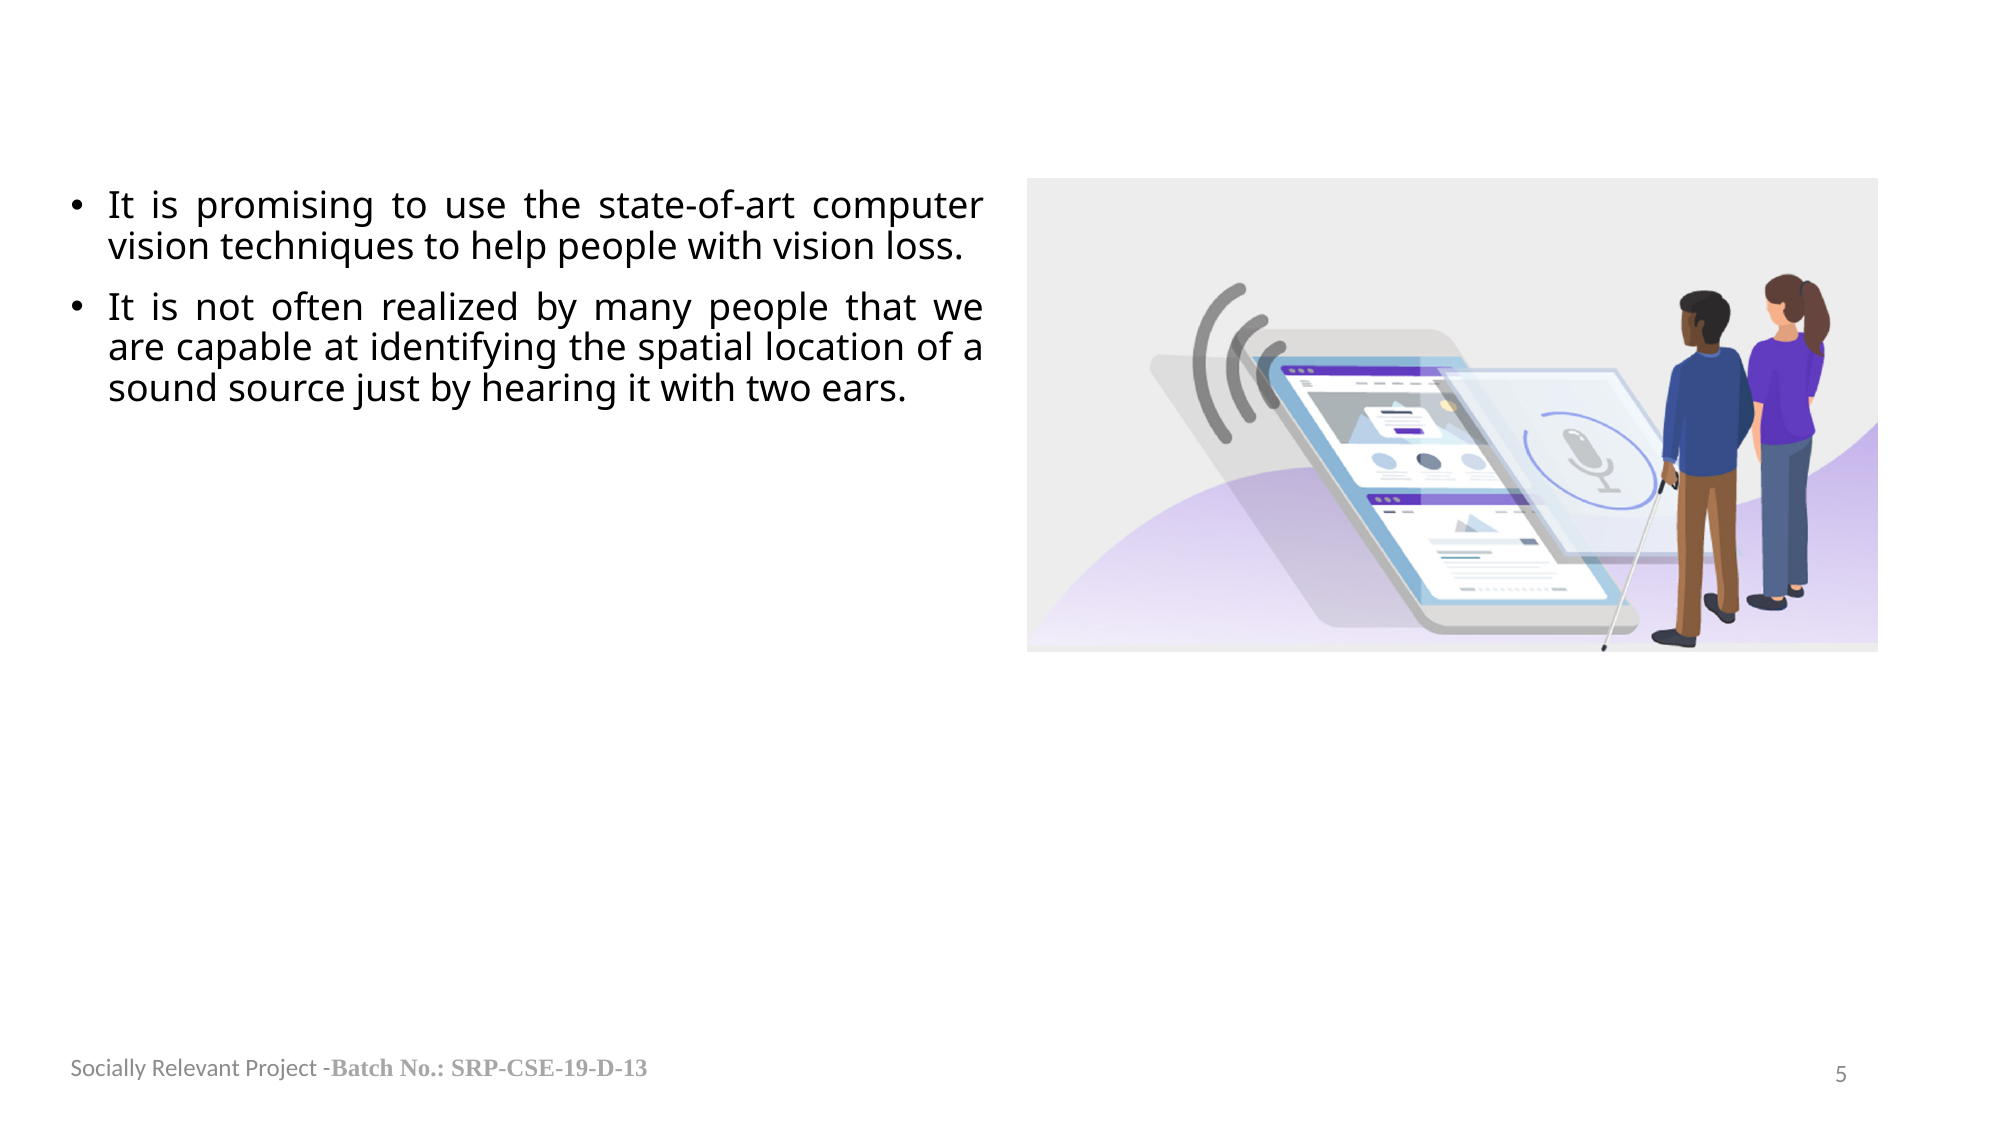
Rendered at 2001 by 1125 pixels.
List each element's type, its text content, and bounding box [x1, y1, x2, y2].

slide_number 5 [1412, 1042, 1863, 1103]
footer Socially Relevant Project -Batch No.: SRP-CSE-19-D-13 [55, 1036, 731, 1097]
list It is promising to use the state-of-art computer vision techniques to help people with vision loss. It is not often realized by many people that we are capable at identifying the spatial location of a sound source just by hearing it with two ears. [55, 178, 1000, 1103]
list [1027, 178, 1878, 652]
